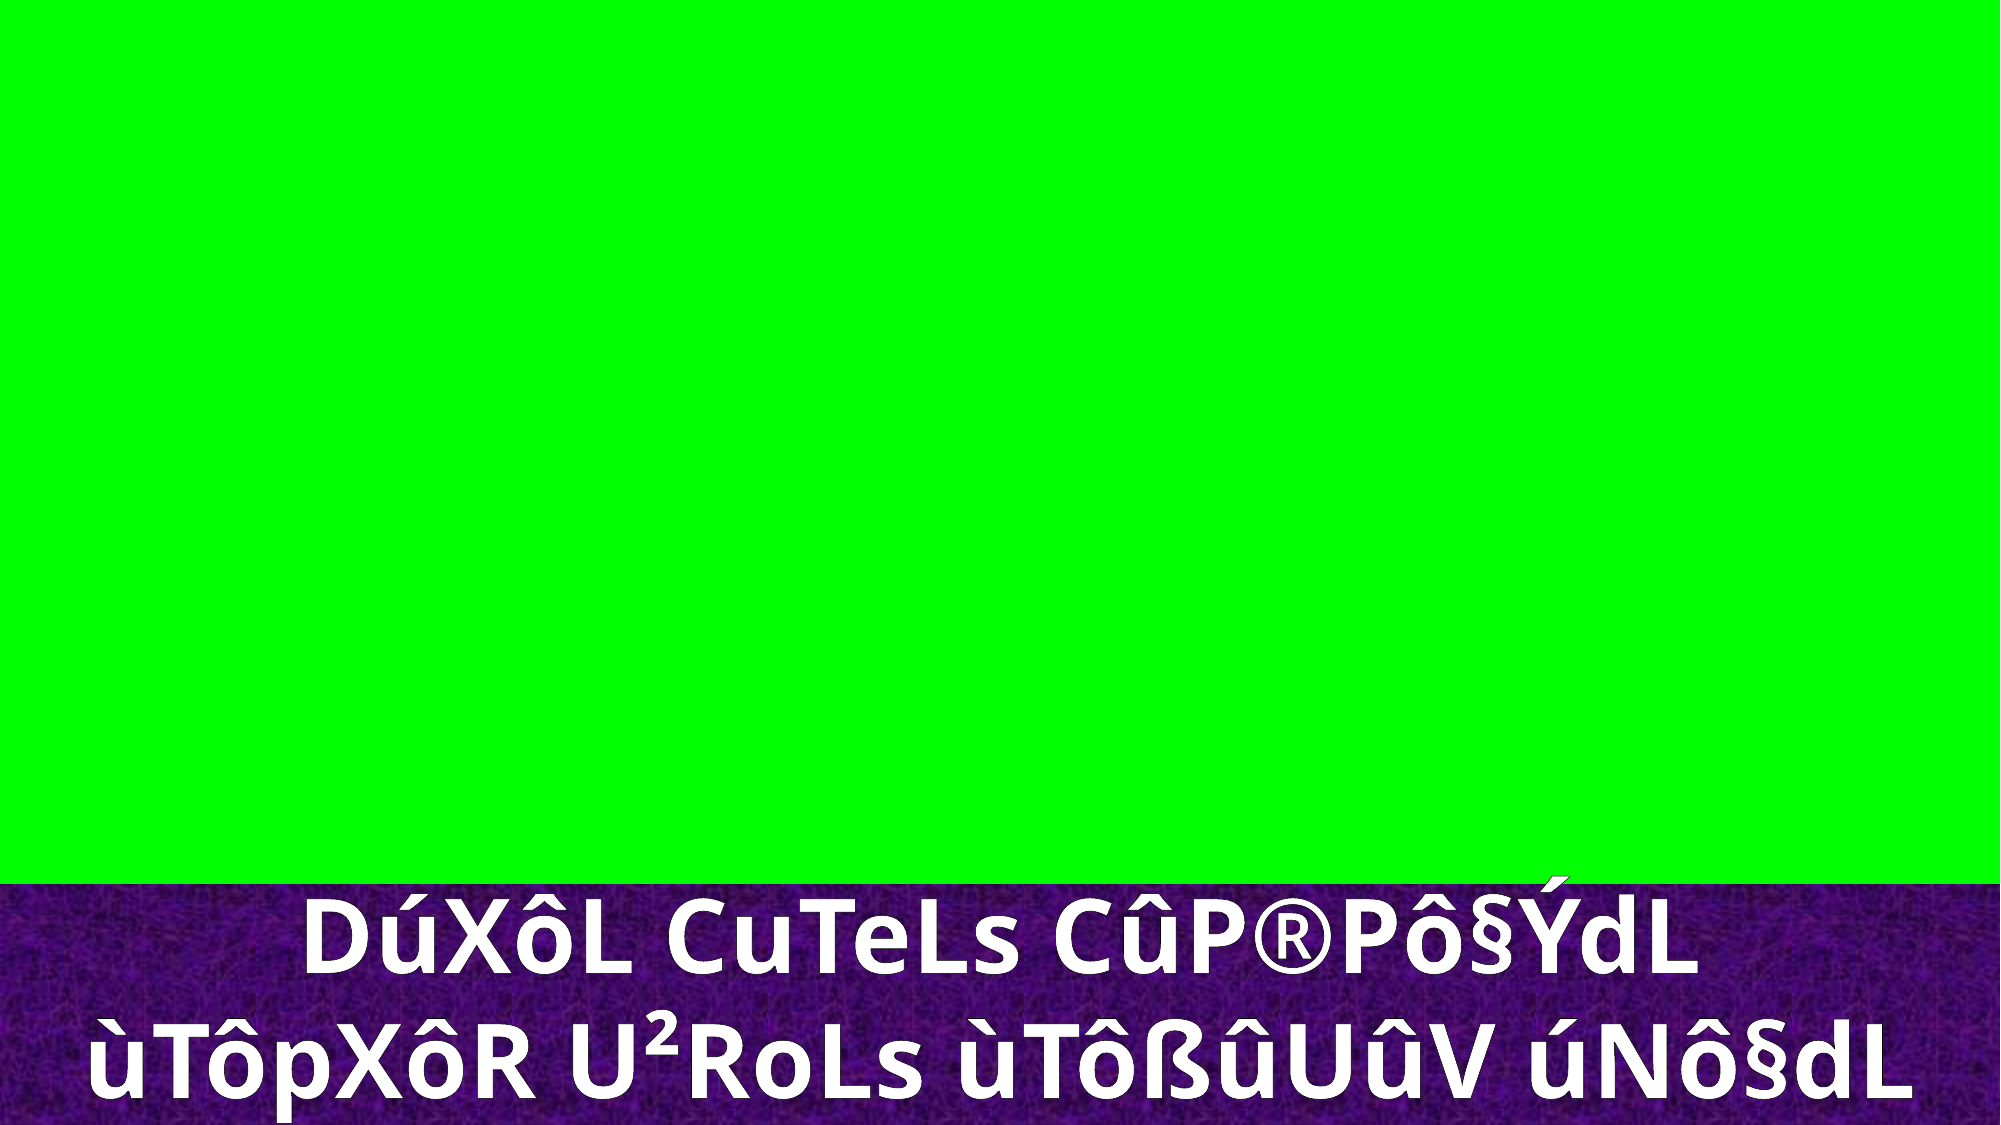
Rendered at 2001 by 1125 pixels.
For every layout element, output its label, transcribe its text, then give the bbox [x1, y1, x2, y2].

text_box DúXôL CuTeLs CûP®Pô§ÝdL ùTôpXôR U²RoLs ùTôßûUûV úNô§dL [0, 861, 2000, 1125]
